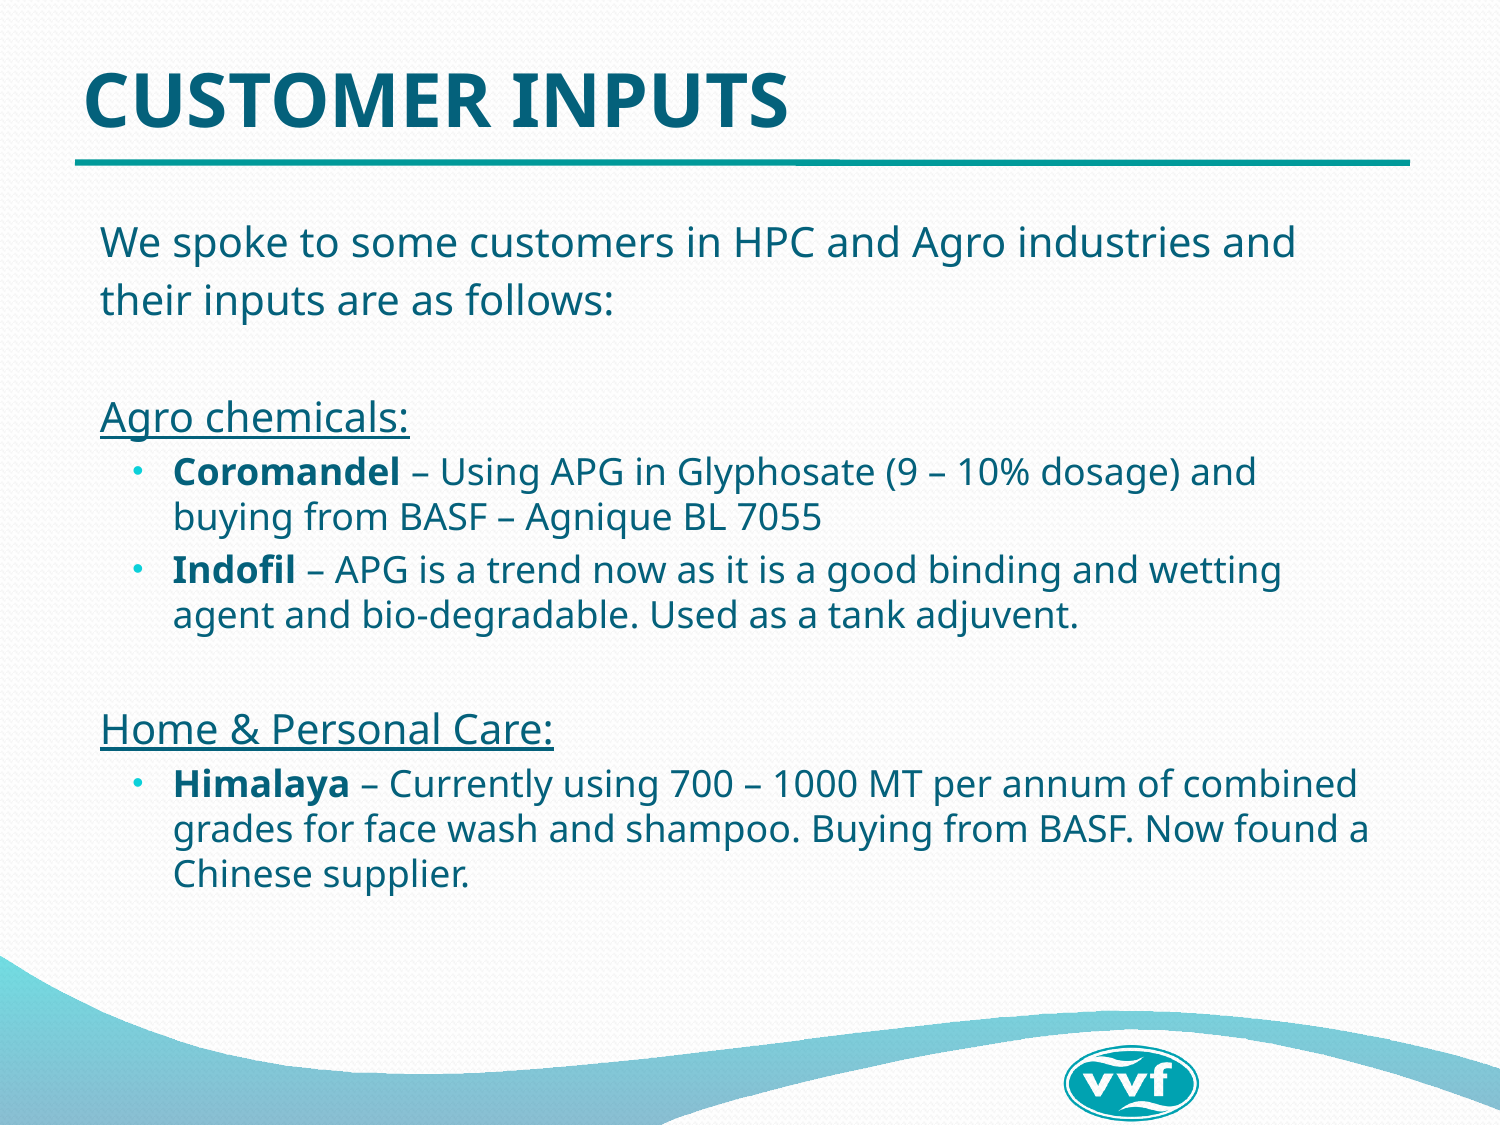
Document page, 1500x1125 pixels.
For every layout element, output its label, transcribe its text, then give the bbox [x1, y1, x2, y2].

text_box We spoke to some customers in HPC and Agro industries and their inputs are as follows: Agro chemicals: Coromandel – Using APG in Glyphosate (9 – 10% dosage) and buying from BASF – Agnique BL 7055 Indofil – APG is a trend now as it is a good binding and wetting agent and bio-degradable. Used as a tank adjuvent. Home & Personal Care: Himalaya – Currently using 700 – 1000 MT per annum of combined grades for face wash and shampoo. Buying from BASF. Now found a Chinese supplier. [53, 208, 1403, 928]
title CUSTOMER INPUTS [75, 0, 1413, 150]
picture [1062, 1045, 1200, 1125]
